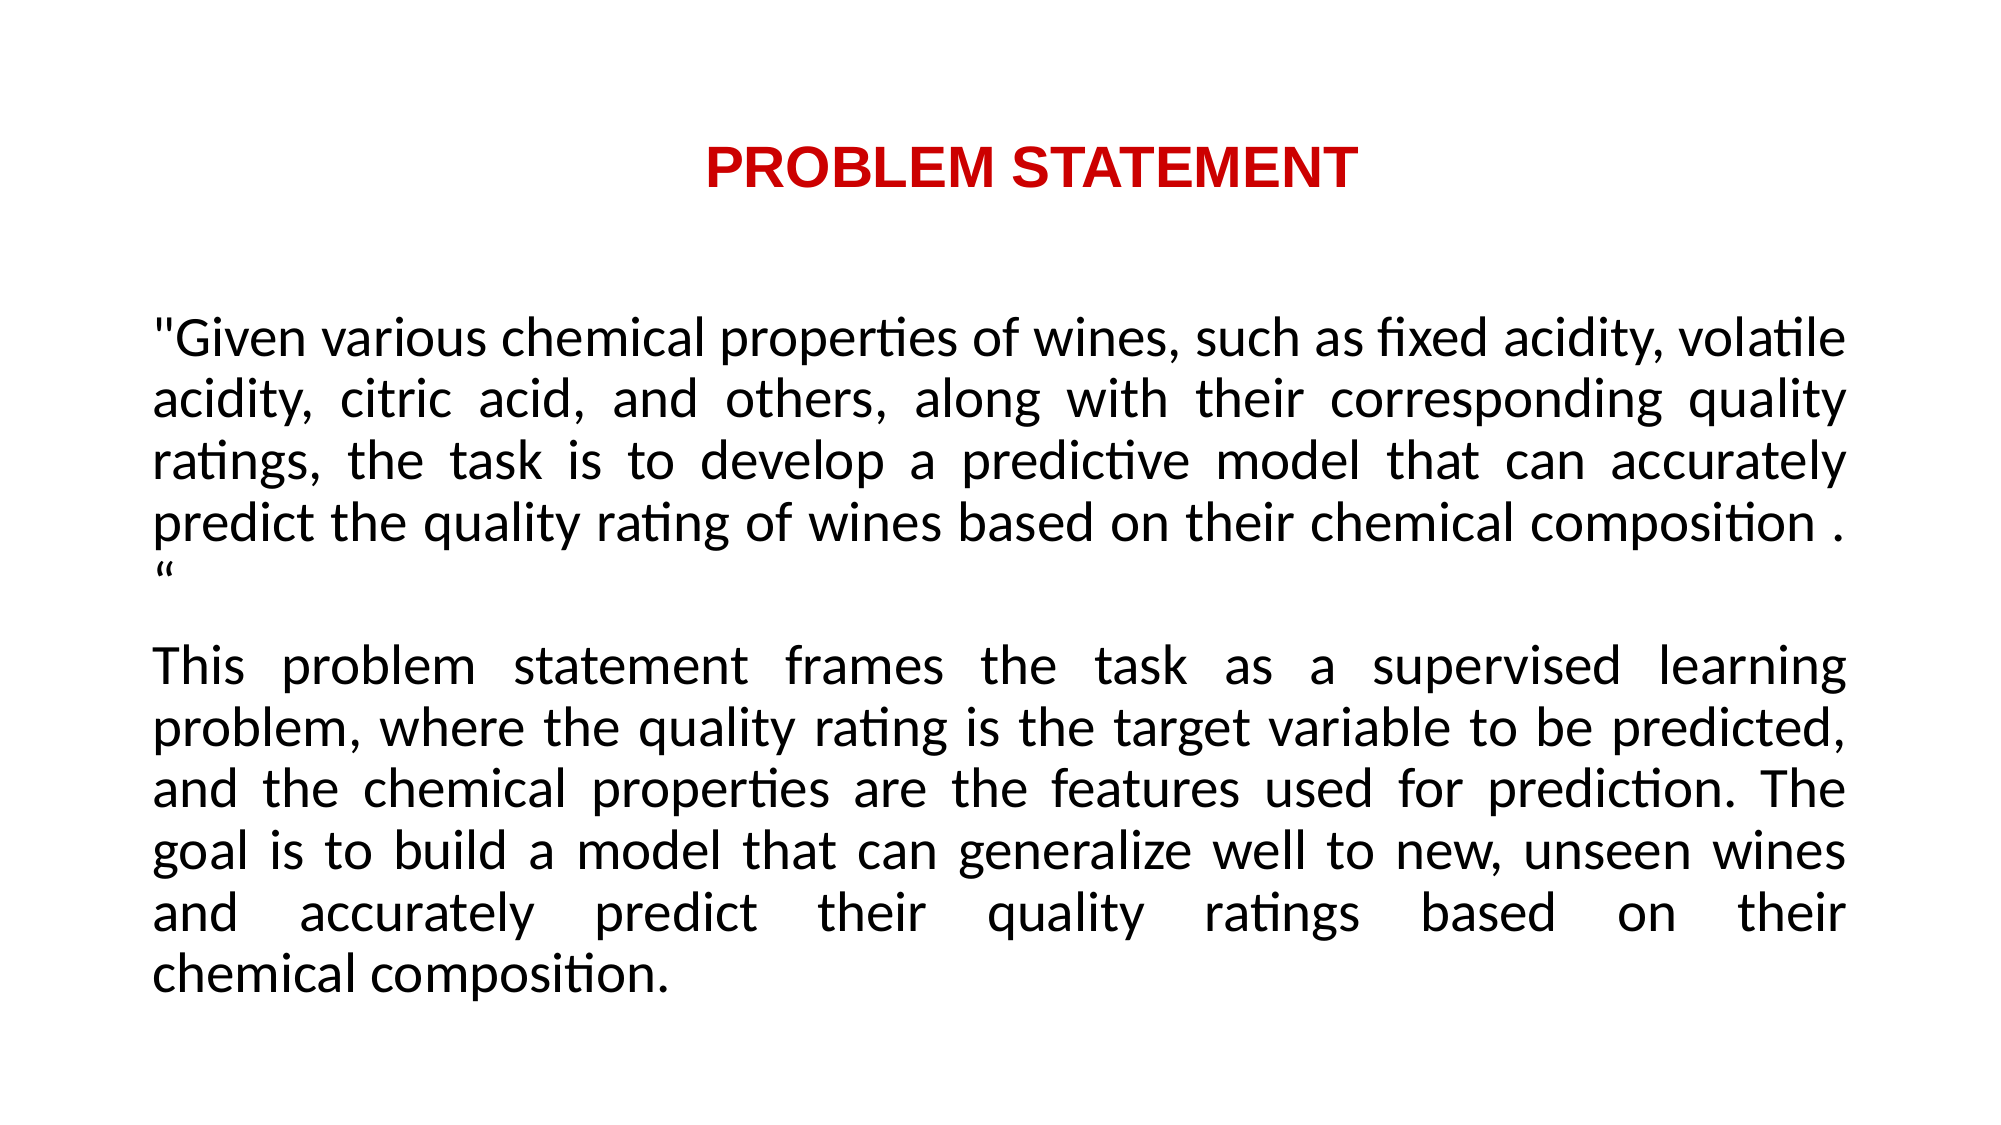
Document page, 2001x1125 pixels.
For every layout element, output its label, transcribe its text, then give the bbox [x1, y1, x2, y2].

title PROBLEM STATEMENT [137, 59, 1863, 278]
list "Given various chemical properties of wines, such as fixed acidity, volatile acidity, citric acid, and others, along with their corresponding quality ratings, the task is to develop a predictive model that can accurately predict the quality rating of wines based on their chemical composition . “ This problem statement frames the task as a supervised learning problem, where the quality rating is the target variable to be predicted, and the chemical properties are the features used for prediction. The goal is to build a model that can generalize well to new, unseen wines and accurately predict their quality ratings based on their chemical composition. [137, 299, 1863, 1014]
